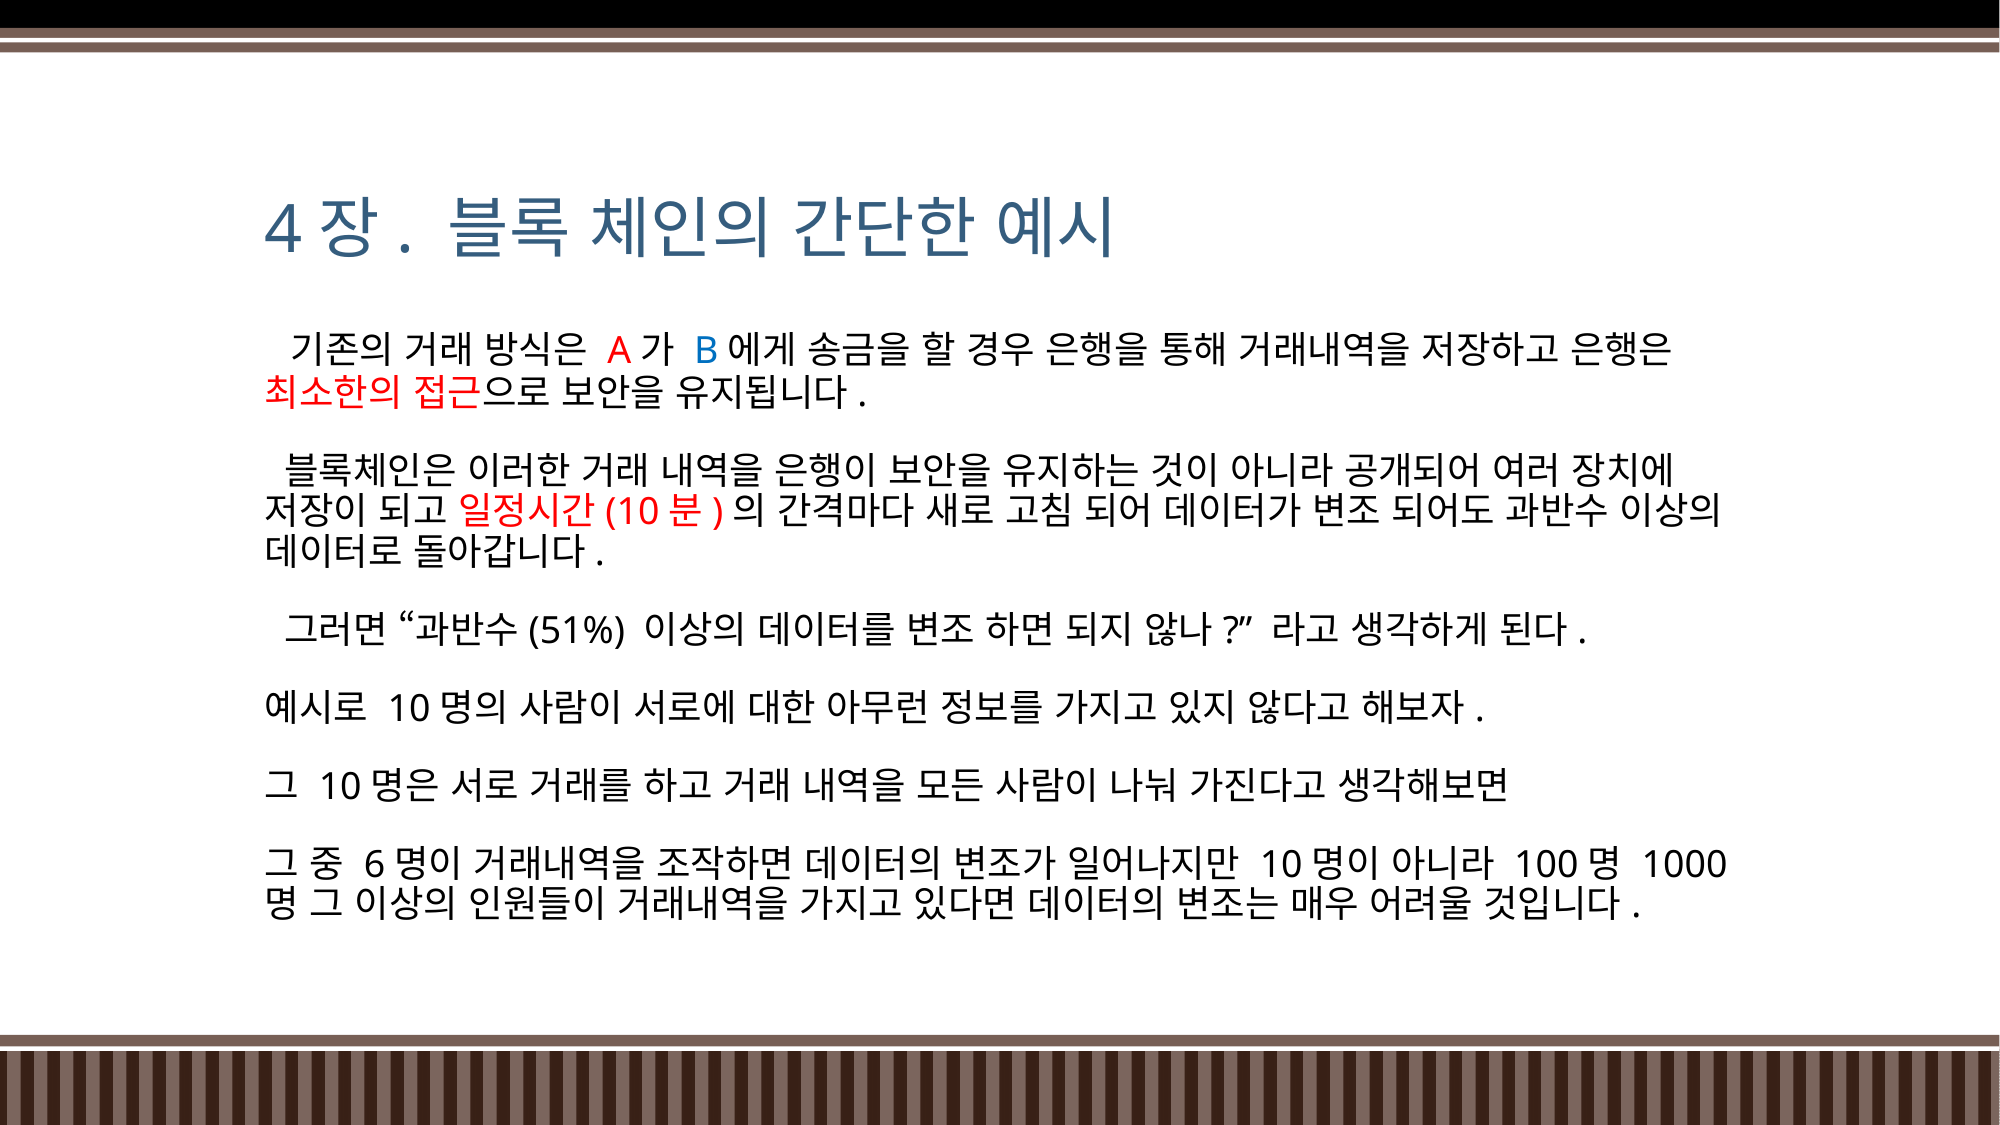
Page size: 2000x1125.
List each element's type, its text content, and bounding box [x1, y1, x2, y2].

list 기존의 거래 방식은 A가 B에게 송금을 할 경우 은행을 통해 거래내역을 저장하고 은행은 최소한의 접근으로 보안을 유지됩니다. 블록체인은 이러한 거래 내역을 은행이 보안을 유지하는 것이 아니라 공개되어 여러 장치에 저장이 되고 일정시간(10분)의 간격마다 새로 고침 되어 데이터가 변조 되어도 과반수 이상의 데이터로 돌아갑니다. 그러면 “과반수(51%) 이상의 데이터를 변조 하면 되지 않나?” 라고 생각하게 된다. 예시로 10명의 사람이 서로에 대한 아무런 정보를 가지고 있지 않다고 해보자. 그 10명은 서로 거래를 하고 거래 내역을 모든 사람이 나눠 가진다고 생각해보면 그 중 6명이 거래내역을 조작하면 데이터의 변조가 일어나지만 10명이 아니라 100명 1000명 그 이상의 인원들이 거래내역을 가지고 있다면 데이터의 변조는 매우 어려울 것입니다. [249, 312, 1750, 1012]
title 4장. 블록 체인의 간단한 예시 [249, 99, 1750, 275]
